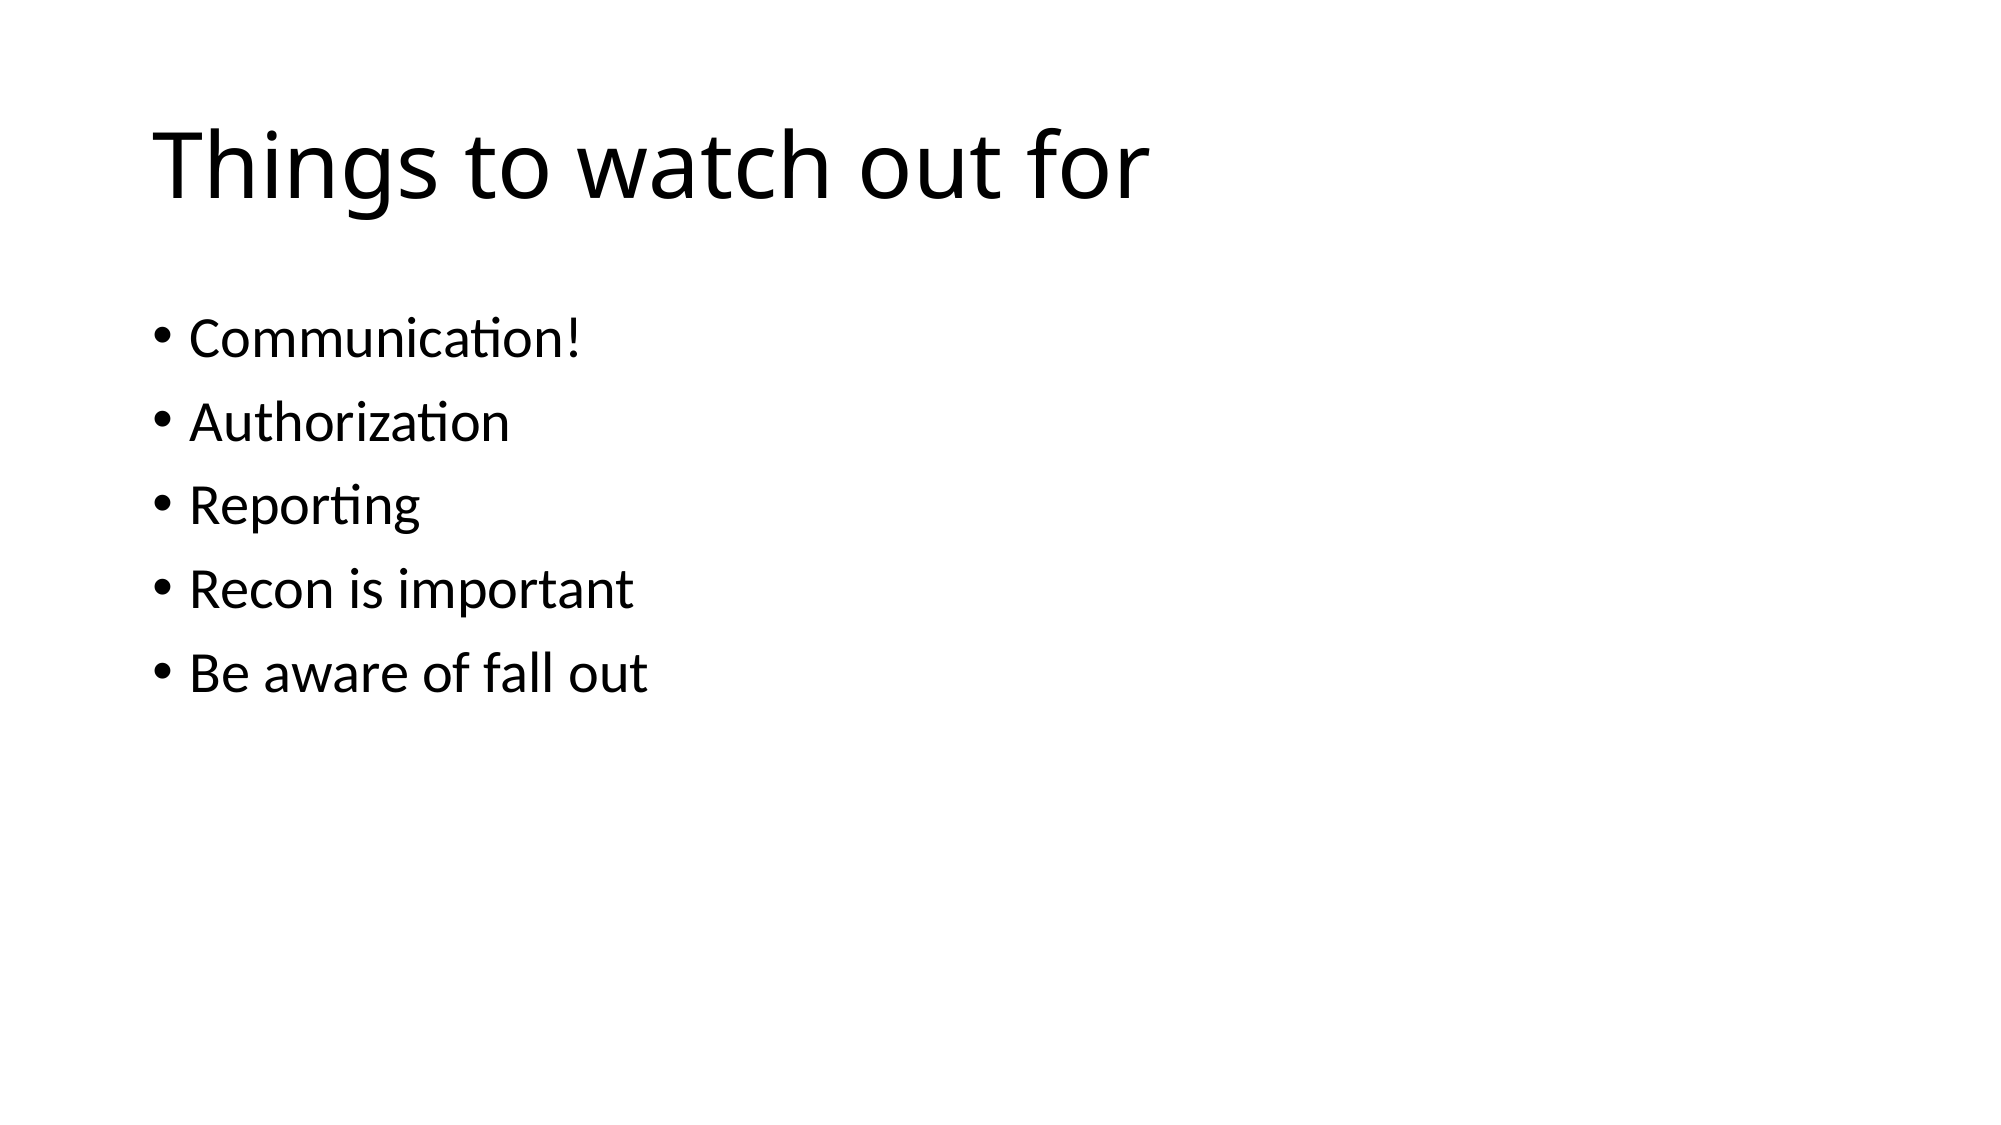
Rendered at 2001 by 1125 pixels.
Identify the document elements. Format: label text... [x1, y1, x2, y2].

list Communication! Authorization Reporting Recon is important Be aware of fall out [137, 299, 1863, 1014]
title Things to watch out for [137, 59, 1863, 278]
